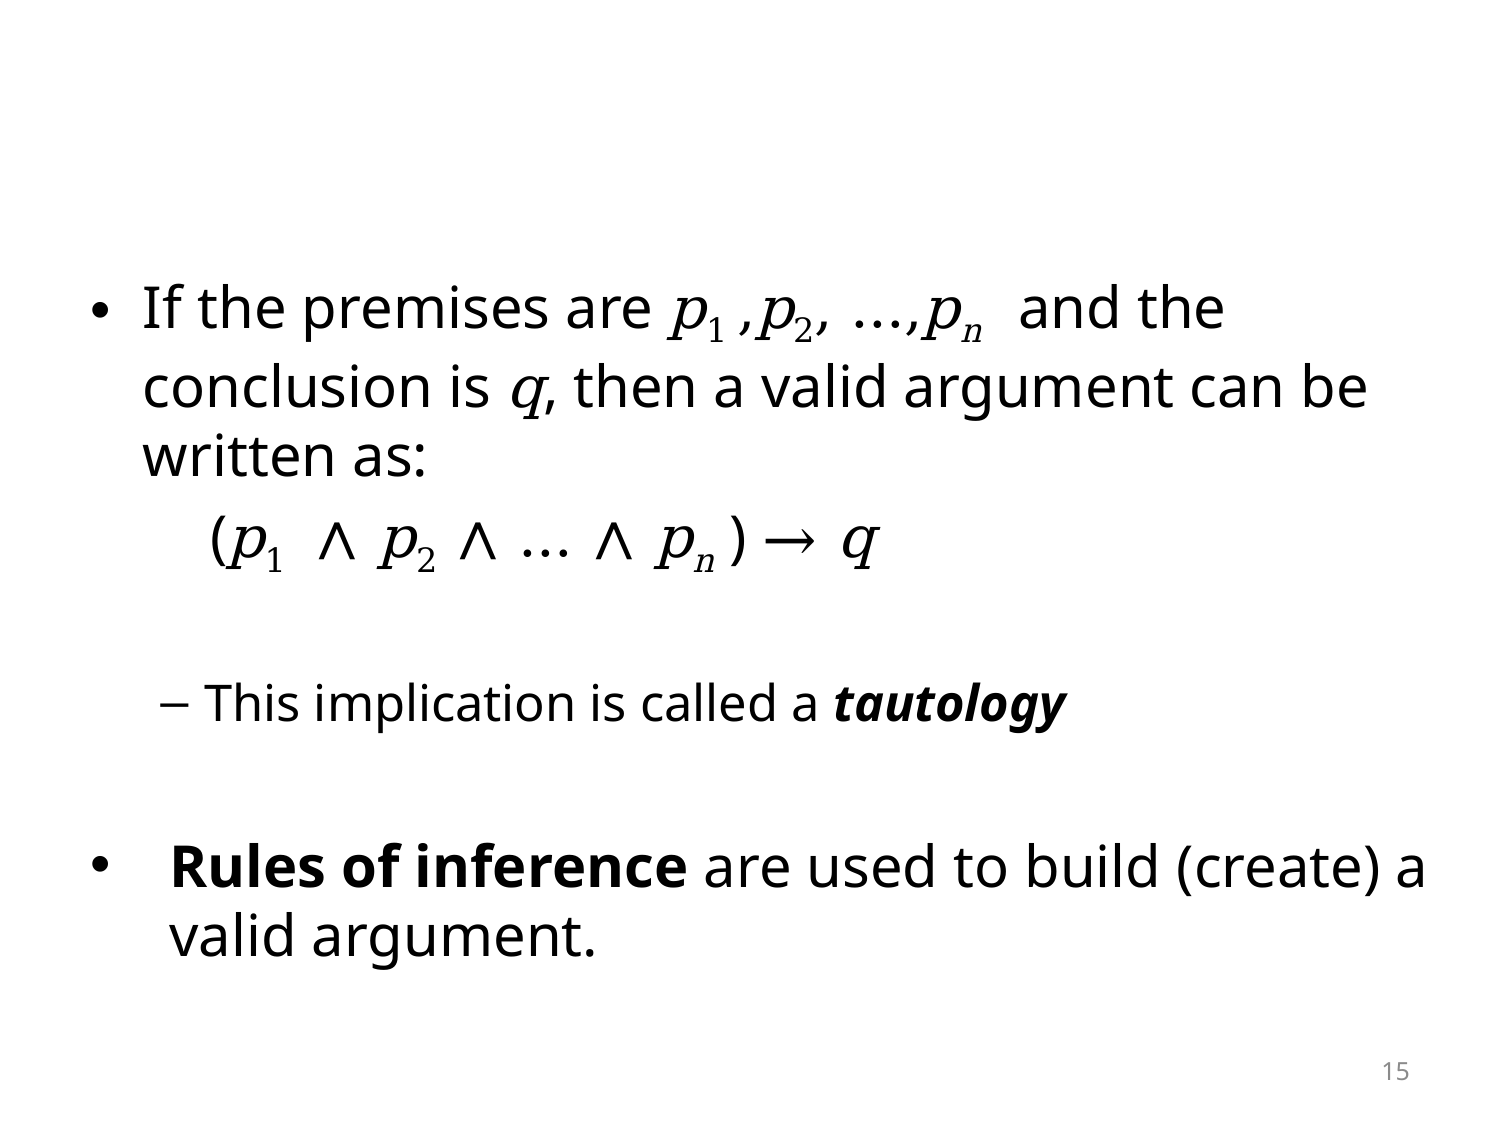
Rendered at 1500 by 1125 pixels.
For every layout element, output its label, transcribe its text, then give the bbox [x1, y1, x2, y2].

slide_number 15 [1074, 1042, 1425, 1103]
list If the premises are p1 ,p2, …,pn and the conclusion is q, then a valid argument can be written as: (p1 ∧ p2 ∧ … ∧ pn ) → q This implication is called a tautology Rules of inference are used to build (create) a valid argument. [75, 262, 1459, 983]
